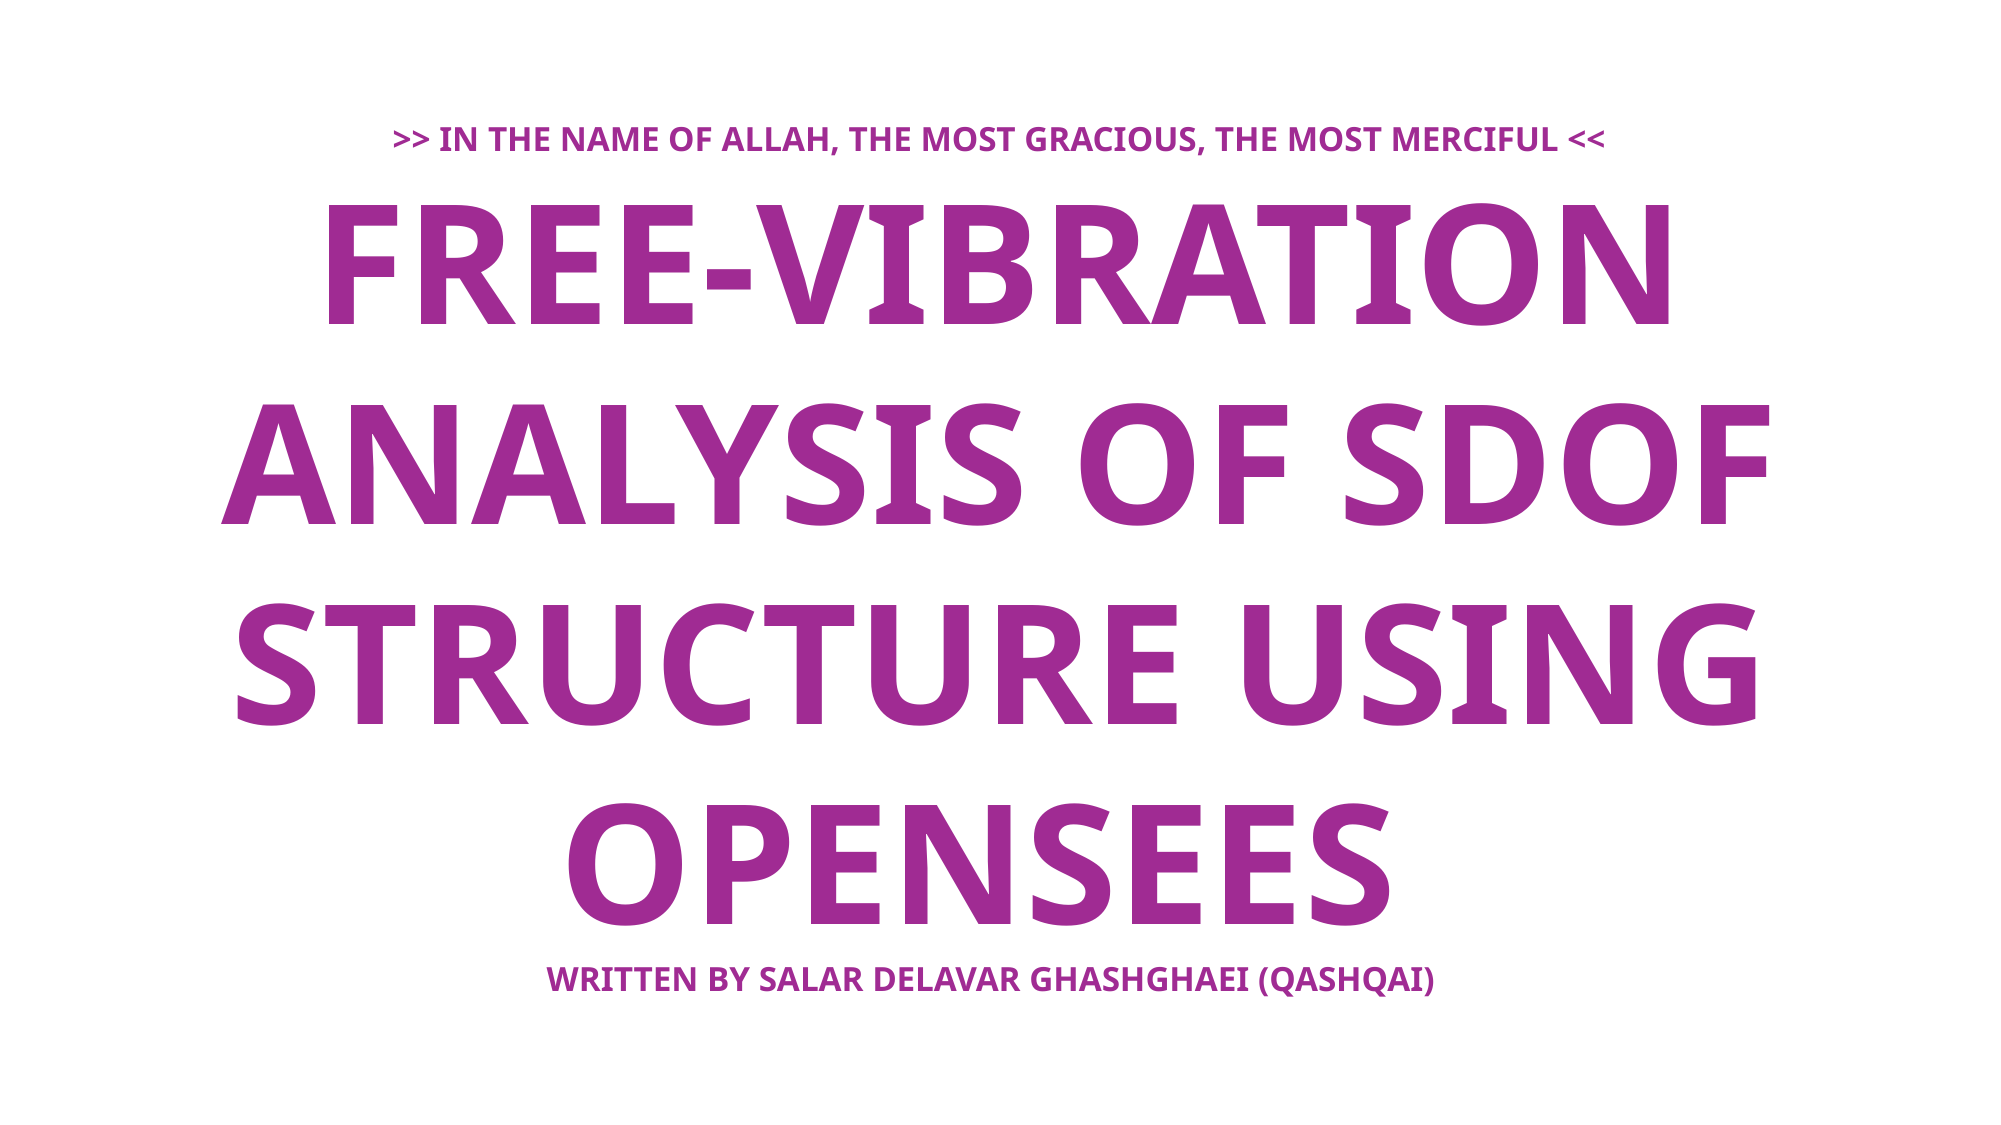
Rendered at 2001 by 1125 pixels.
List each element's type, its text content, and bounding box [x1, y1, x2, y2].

text_box >> IN THE NAME OF ALLAH, THE MOST GRACIOUS, THE MOST MERCIFUL << FREE-VIBRATION ANALYSIS OF SDOF STRUCTURE USING OPENSEES WRITTEN BY SALAR DELAVAR GHASHGHAEI (QASHQAI) [0, 110, 2000, 1005]
